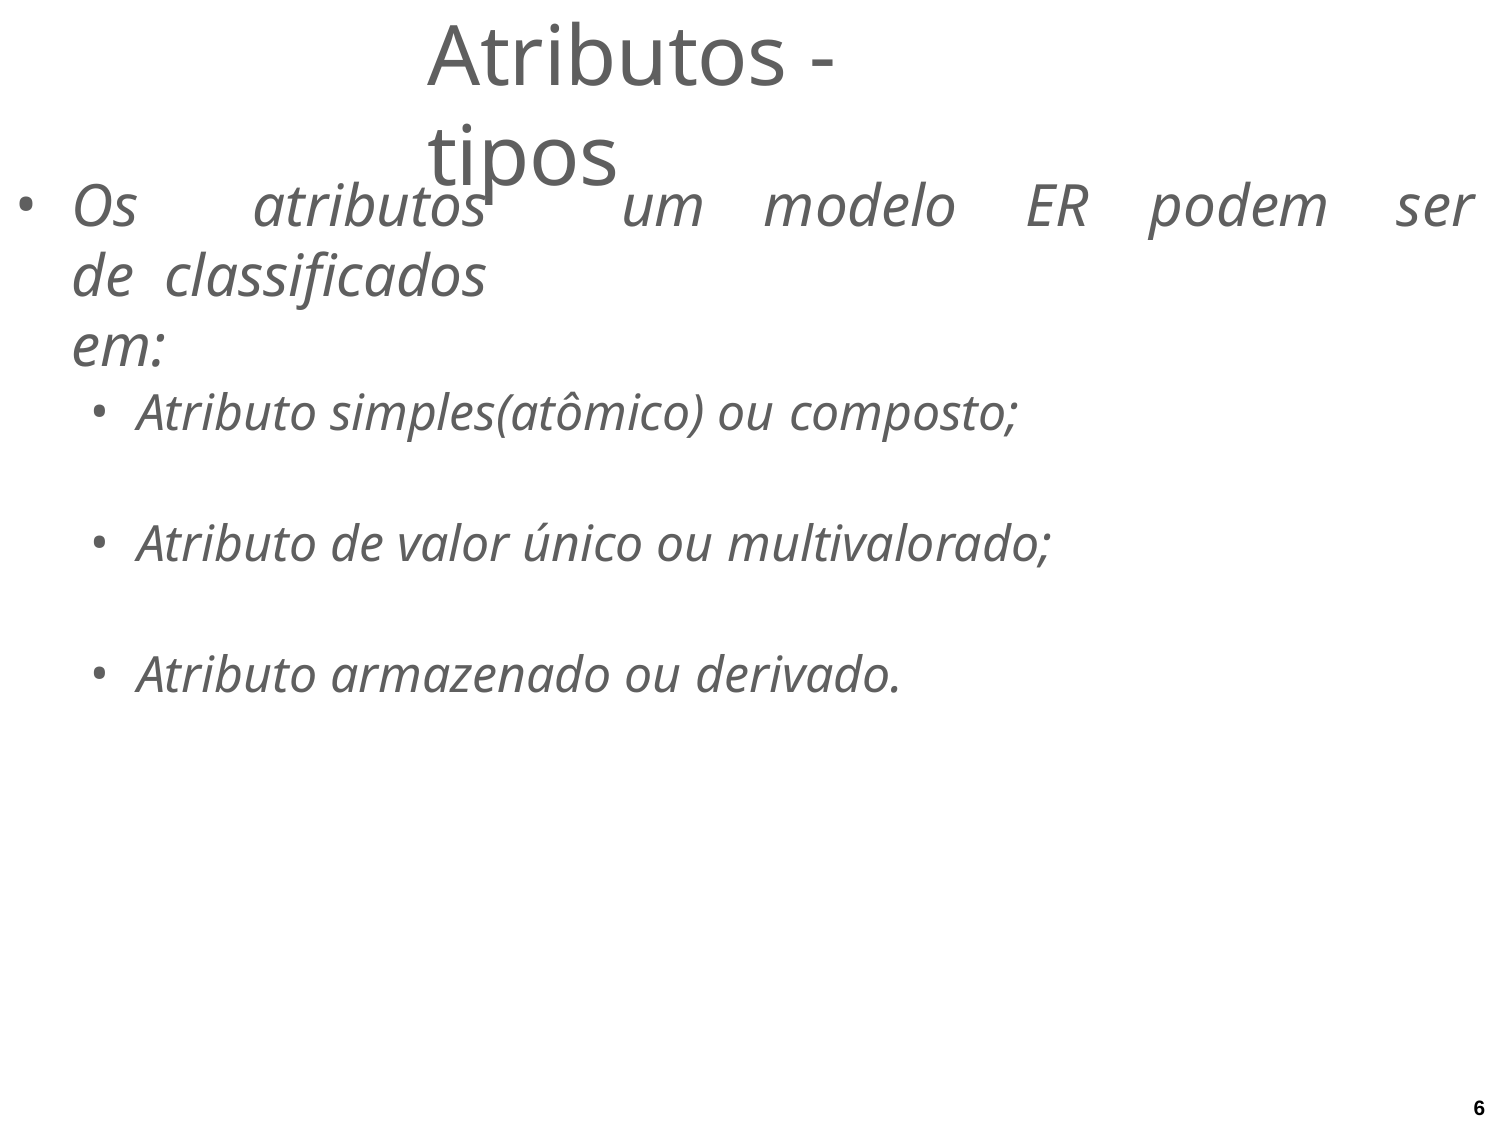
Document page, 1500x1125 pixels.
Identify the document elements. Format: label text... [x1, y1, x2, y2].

text_box 6 [1467, 1094, 1492, 1120]
text_box Atributo simples(atômico) ou composto; Atributo de valor único ou multivalorado; Atributo armazenado ou derivado. [87, 378, 1179, 703]
text_box um modelo ER podem ser [619, 166, 1487, 239]
text_box Os atributos de classificados em: [12, 166, 577, 379]
title Atributos - tipos [425, 0, 1017, 203]
